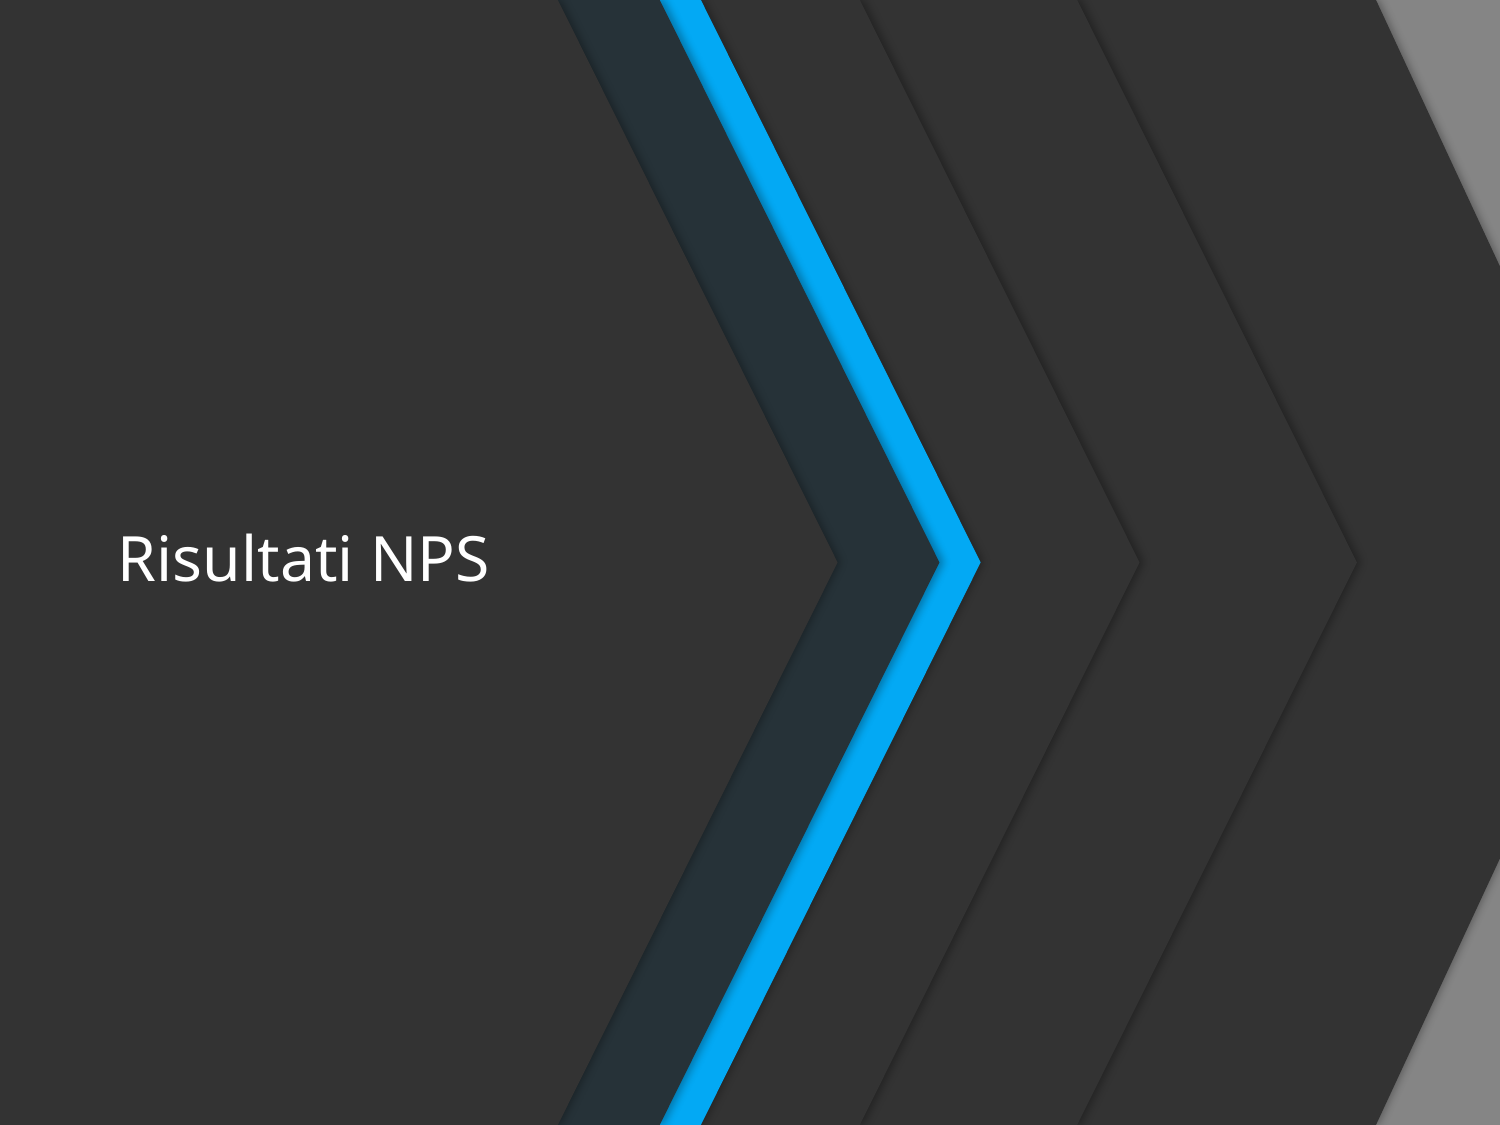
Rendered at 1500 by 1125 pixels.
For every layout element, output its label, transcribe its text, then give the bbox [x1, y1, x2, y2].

title Risultati NPS [103, 519, 750, 606]
